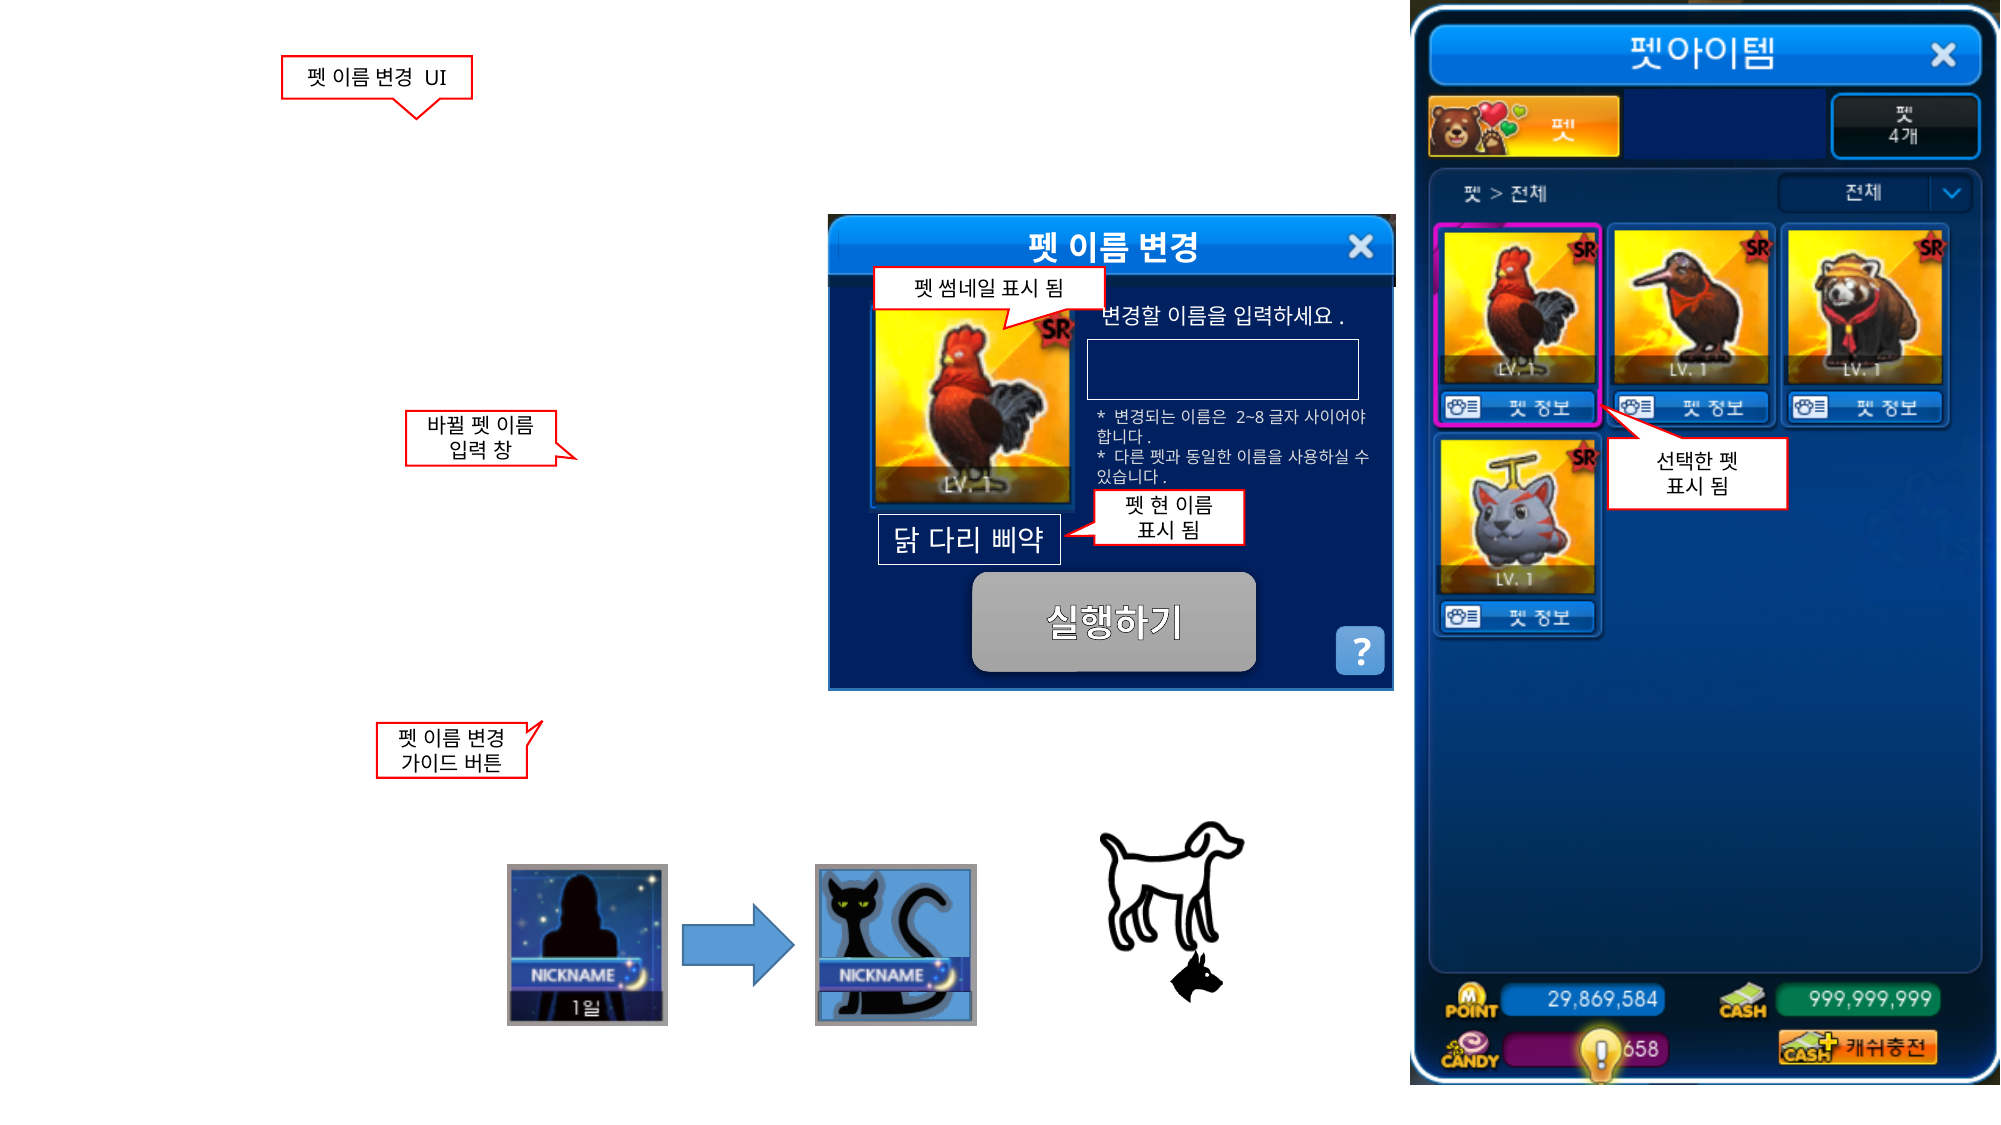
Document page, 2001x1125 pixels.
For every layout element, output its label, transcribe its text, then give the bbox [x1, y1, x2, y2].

text_box 펫 이름 변경 가이드 버튼 [375, 719, 544, 779]
text_box 펫 이름 변경 UI [281, 55, 473, 121]
picture [1100, 810, 1245, 1003]
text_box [827, 0, 2000, 1085]
text_box 바뀔 펫 이름 입력 창 [405, 409, 579, 467]
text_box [507, 864, 977, 1026]
